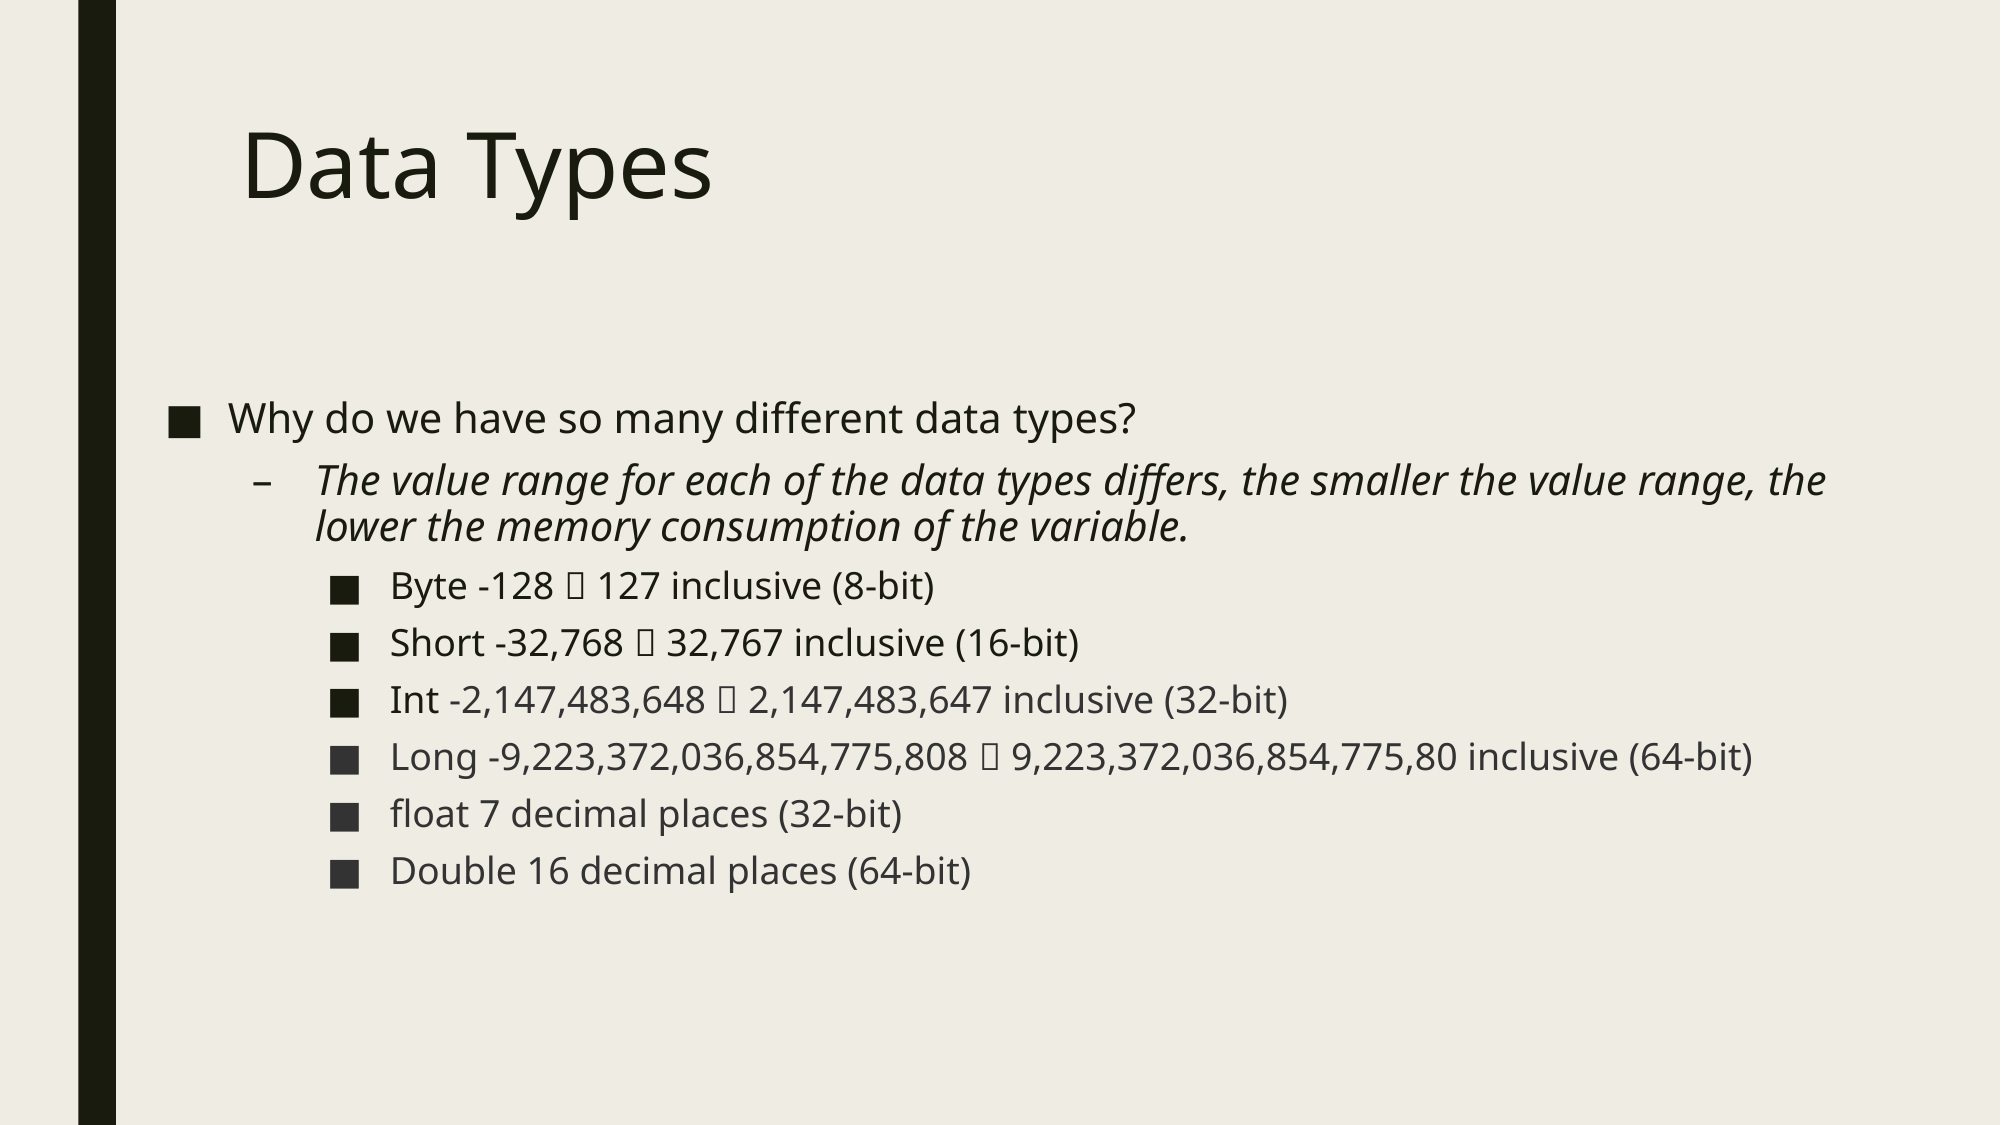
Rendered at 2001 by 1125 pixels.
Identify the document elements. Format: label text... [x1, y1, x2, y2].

title Data Types [225, 112, 1800, 357]
list Why do we have so many different data types? The value range for each of the data types differs, the smaller the value range, the lower the memory consumption of the variable. Byte -128  127 inclusive (8-bit) Short -32,768  32,767 inclusive (16-bit) Int -2,147,483,648  2,147,483,647 inclusive (32-bit) Long -9,223,372,036,854,775,808  9,223,372,036,854,775,80 inclusive (64-bit) float 7 decimal places (32-bit) Double 16 decimal places (64-bit) [149, 388, 1850, 1108]
